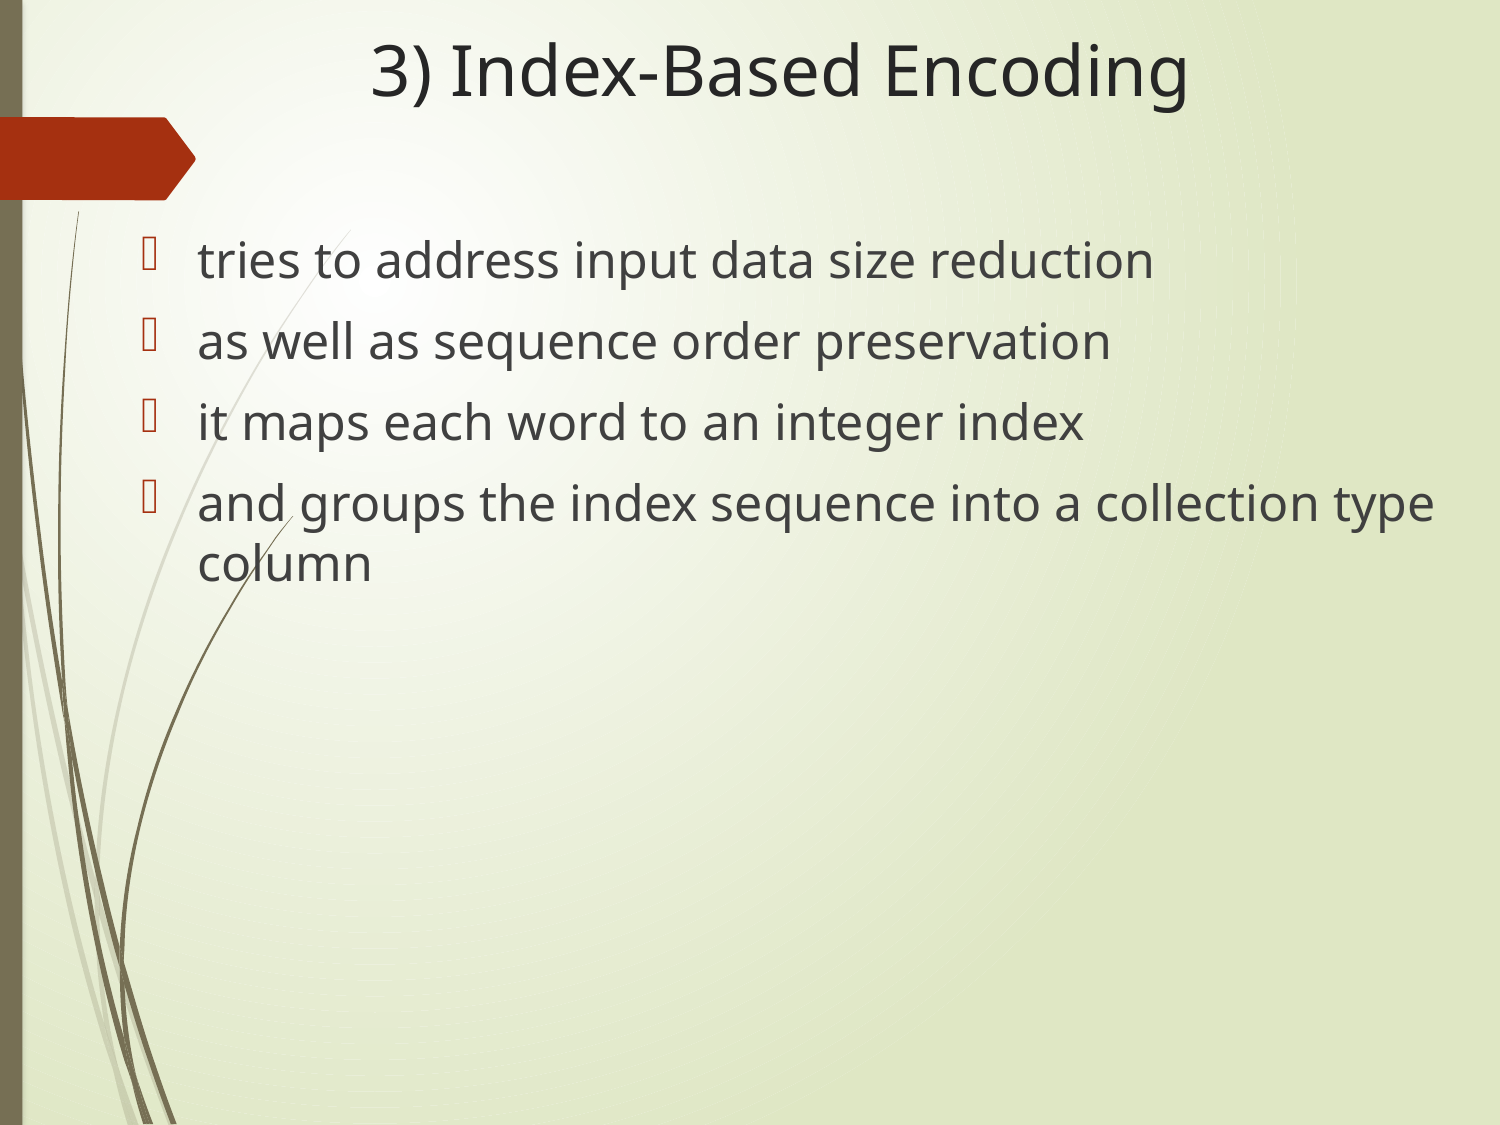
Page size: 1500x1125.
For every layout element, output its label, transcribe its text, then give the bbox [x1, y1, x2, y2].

list tries to address input data size reduction as well as sequence order preservation it maps each word to an integer index and groups the index sequence into a collection type column [126, 221, 1480, 1102]
title 3) Index-Based Encoding [146, 18, 1416, 156]
